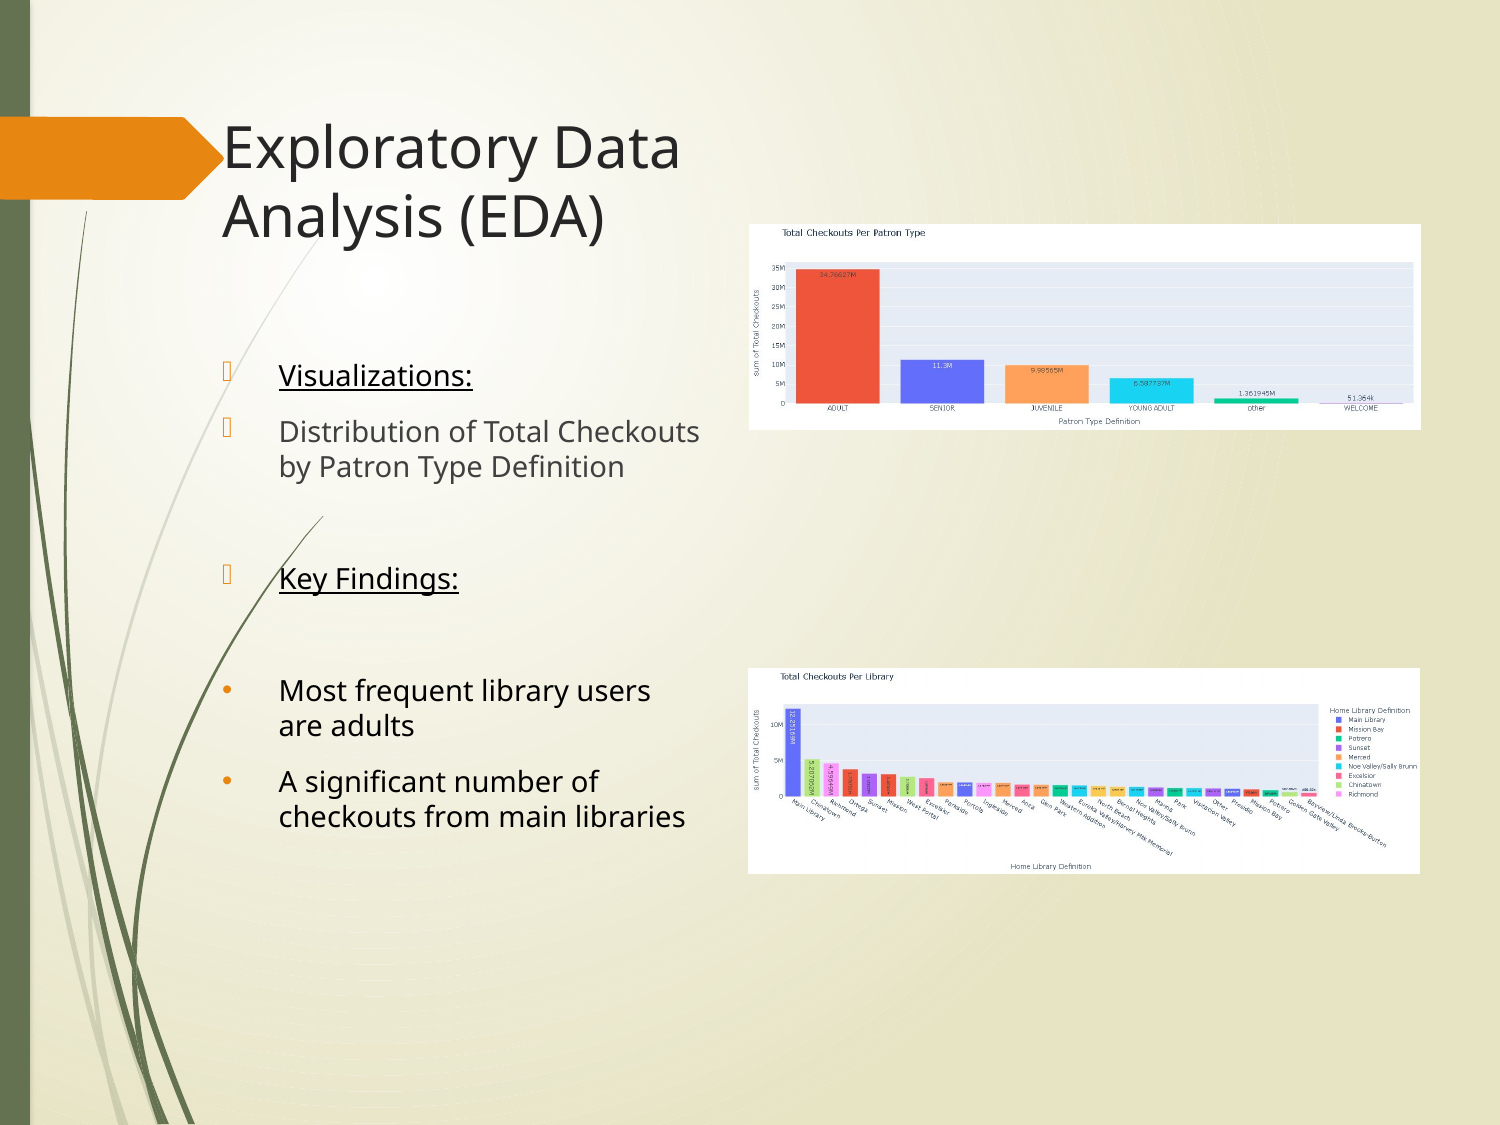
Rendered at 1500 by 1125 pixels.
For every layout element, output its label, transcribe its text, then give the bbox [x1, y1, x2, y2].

picture [748, 668, 1420, 874]
picture [749, 224, 1421, 430]
list Visualizations: Distribution of Total Checkouts by Patron Type Definition Key Findings: Most frequent library users are adults A significant number of checkouts from main libraries [207, 350, 717, 970]
title Exploratory Data Analysis (EDA) [207, 102, 717, 313]
